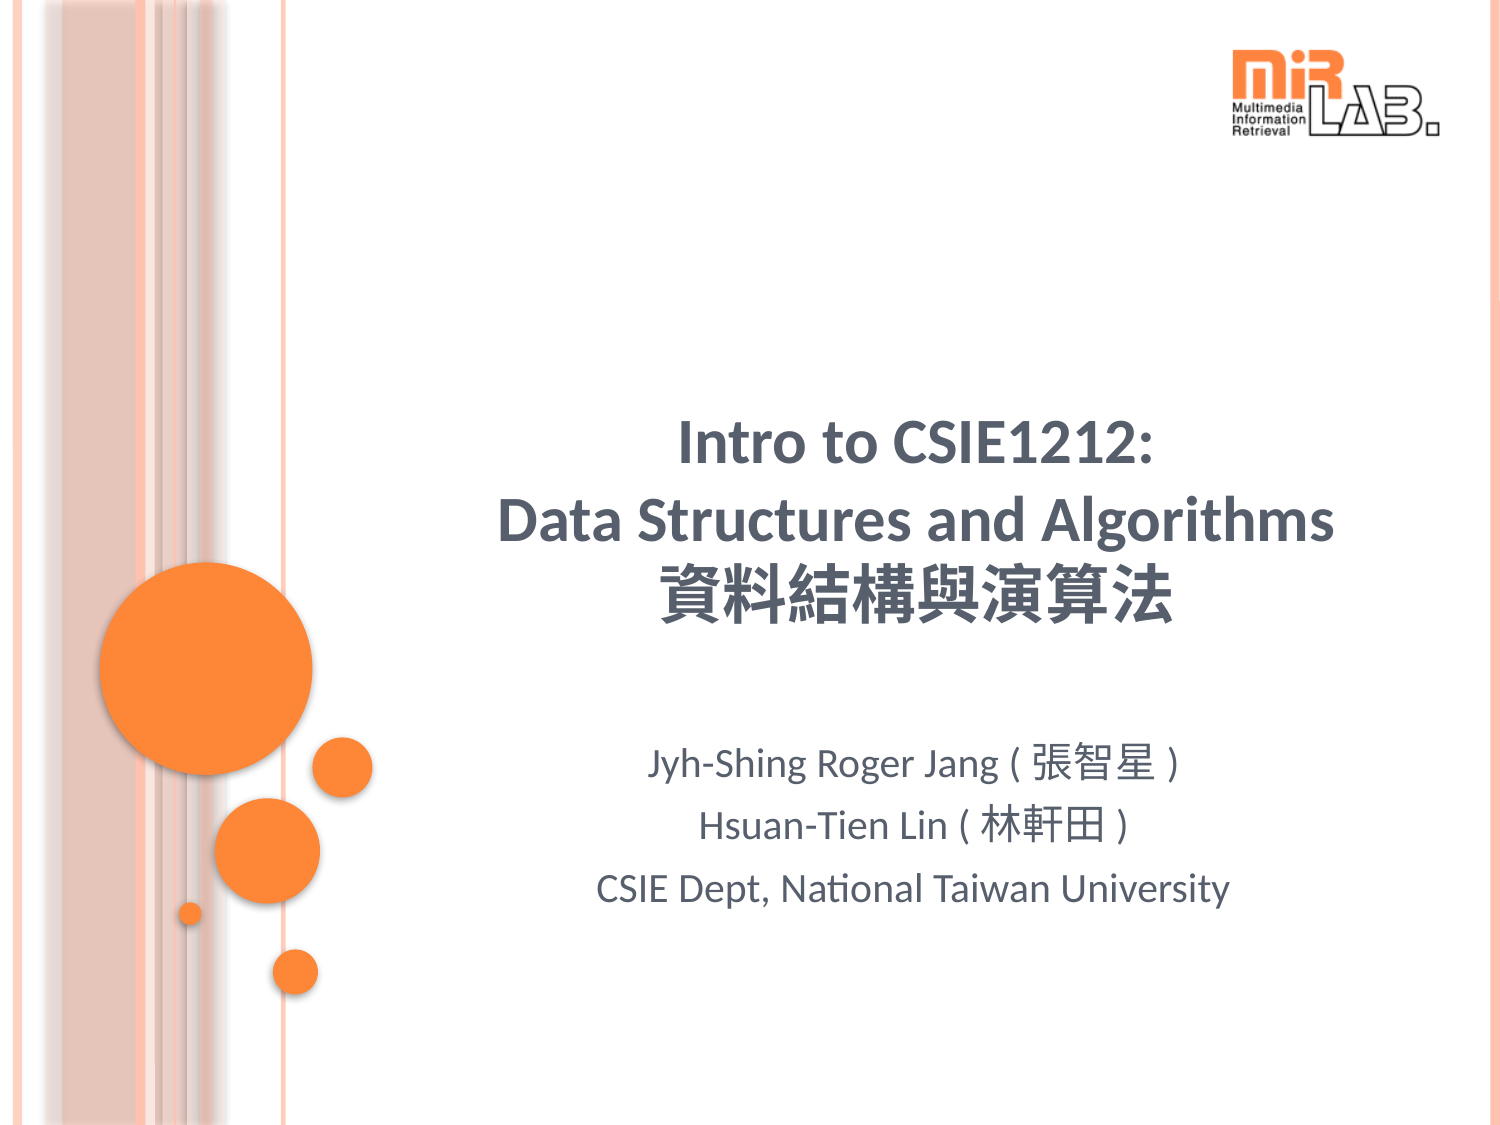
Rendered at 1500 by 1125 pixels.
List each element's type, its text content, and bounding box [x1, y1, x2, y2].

text_box Jyh-Shing Roger Jang (張智星) Hsuan-Tien Lin (林軒田) CSIE Dept, National Taiwan University [407, 727, 1420, 927]
title Intro to CSIE1212: Data Structures and Algorithms 資料結構與演算法 [410, 304, 1423, 727]
picture [1228, 45, 1442, 141]
